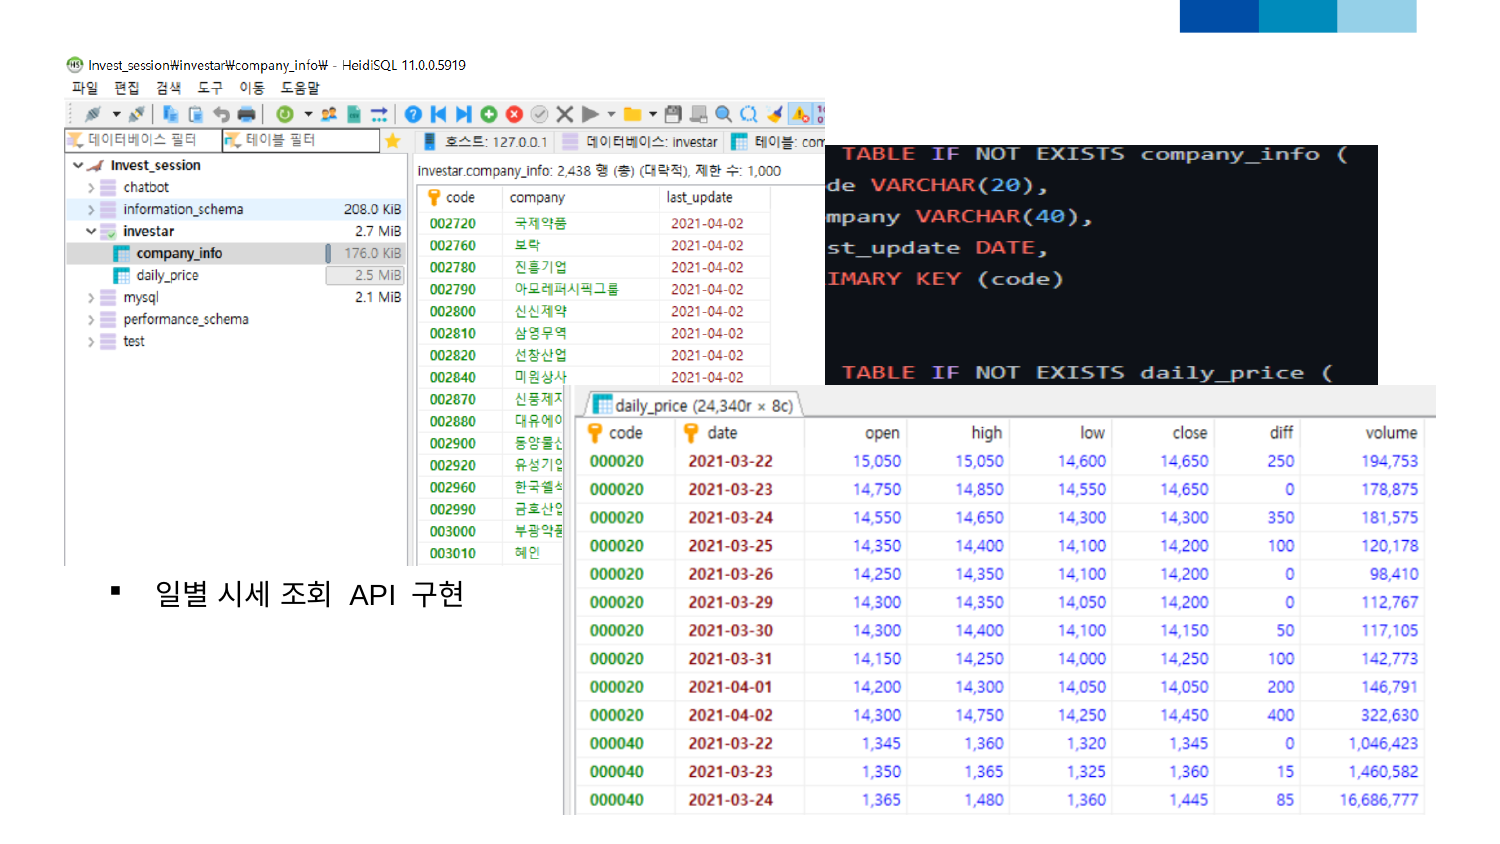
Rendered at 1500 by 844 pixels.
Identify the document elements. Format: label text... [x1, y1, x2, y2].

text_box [1179, 0, 1417, 33]
text_box 마리아DB(mySQL) 네이버 금융 주식 데이터 Scraping 주식시세 매일 DB로 업데이트 일별 시세 조회 API 구현 [94, 574, 557, 619]
picture [63, 52, 1437, 815]
